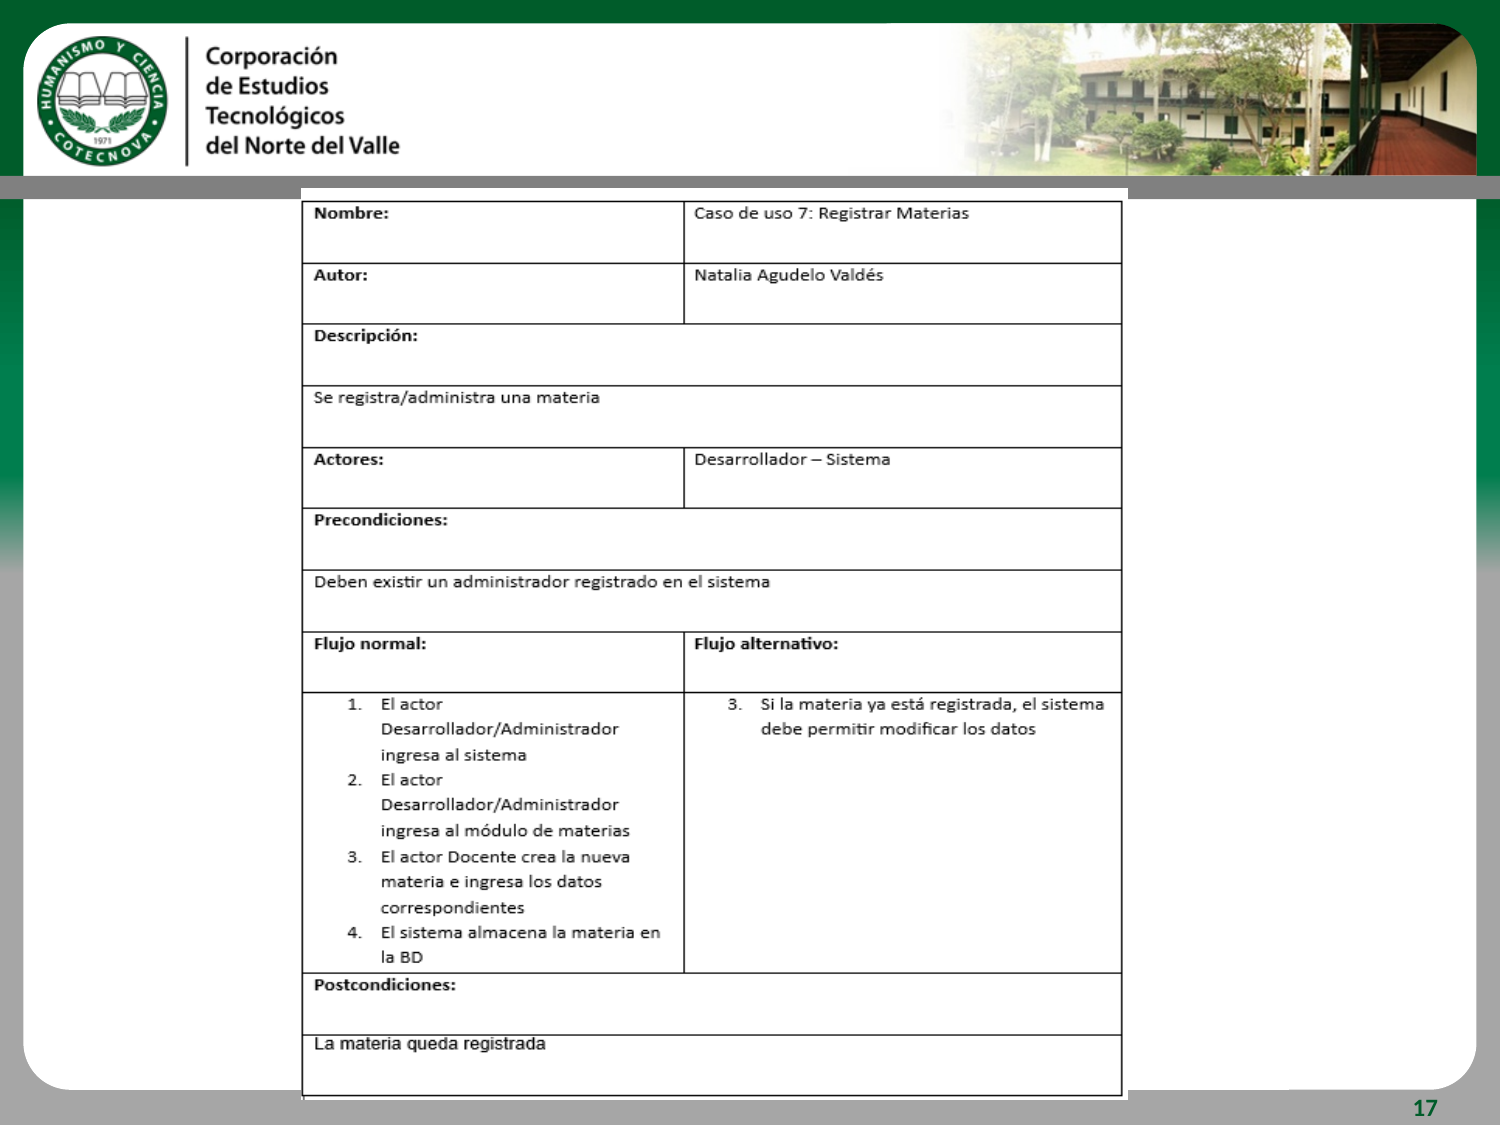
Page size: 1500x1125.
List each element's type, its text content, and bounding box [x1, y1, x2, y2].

picture [848, 23, 1477, 175]
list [300, 188, 1129, 1100]
slide_number 17 [1300, 1088, 1454, 1125]
picture [36, 35, 402, 168]
